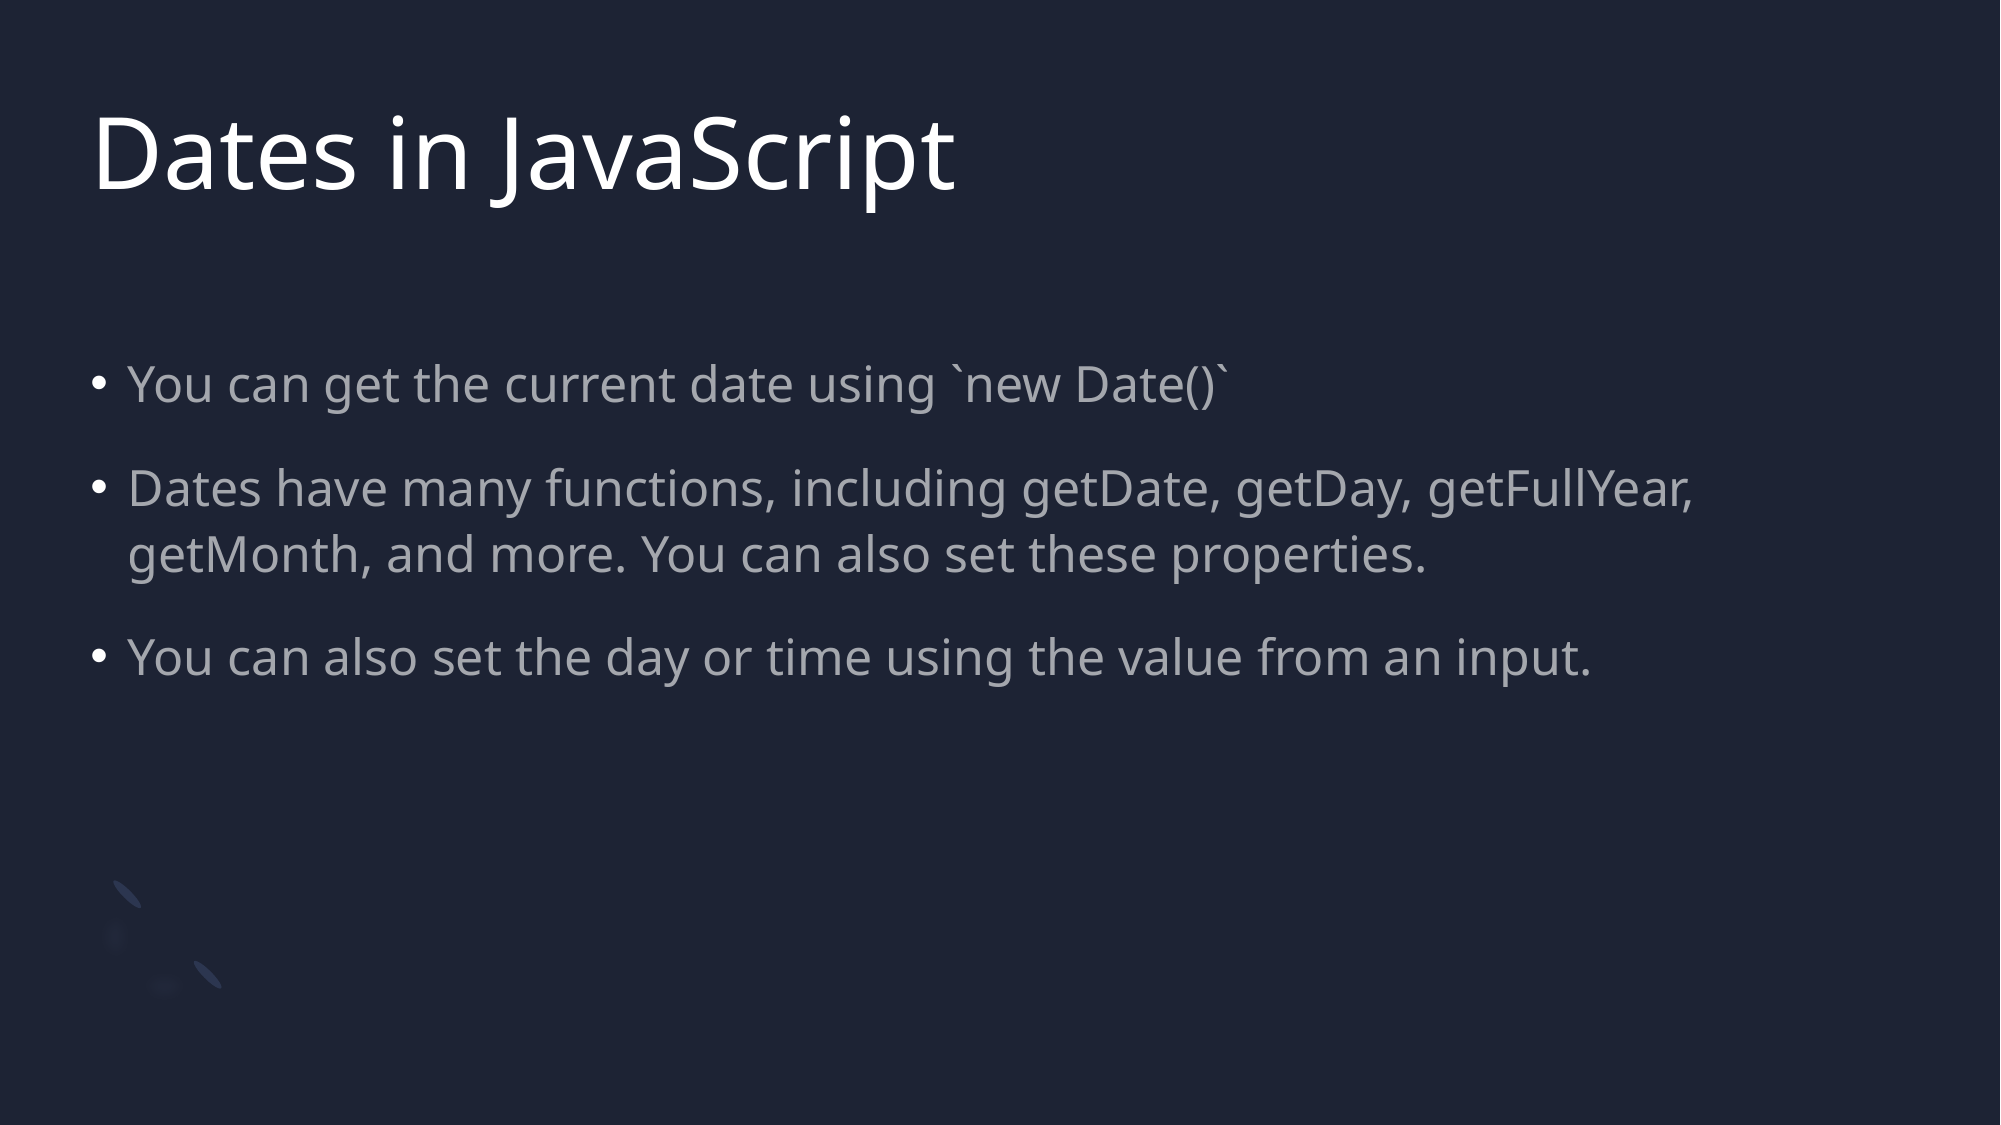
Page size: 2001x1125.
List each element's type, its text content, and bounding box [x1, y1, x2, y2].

title Dates in JavaScript [90, 90, 1910, 309]
list You can get the current date using `new Date()` Dates have many functions, including getDate, getDay, getFullYear, getMonth, and more. You can also set these properties. You can also set the day or time using the value from an input. [90, 346, 1910, 1000]
